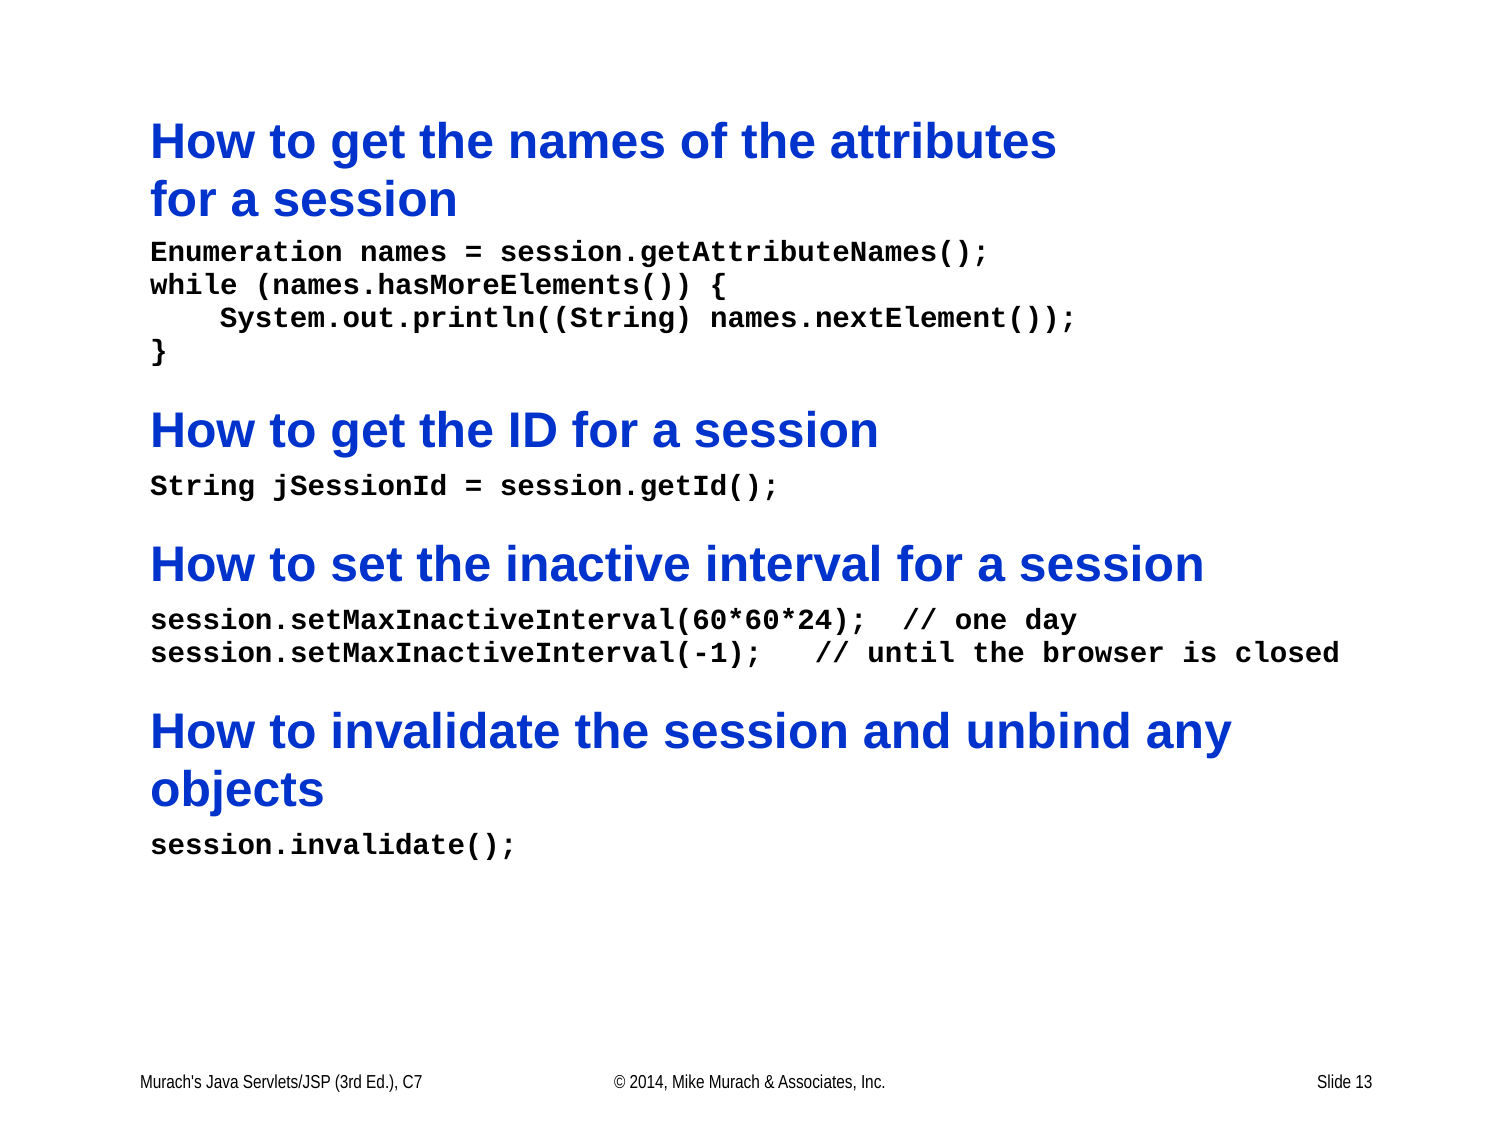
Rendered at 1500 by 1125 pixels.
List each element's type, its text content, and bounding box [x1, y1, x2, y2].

footer © 2014, Mike Murach & Associates, Inc. [474, 1025, 1025, 1100]
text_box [149, 237, 1348, 874]
slide_number Slide 13 [1074, 1025, 1388, 1100]
slide_number Murach's Java Servlets/JSP (3rd Ed.), C7 [125, 1025, 450, 1100]
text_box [149, 112, 1348, 237]
